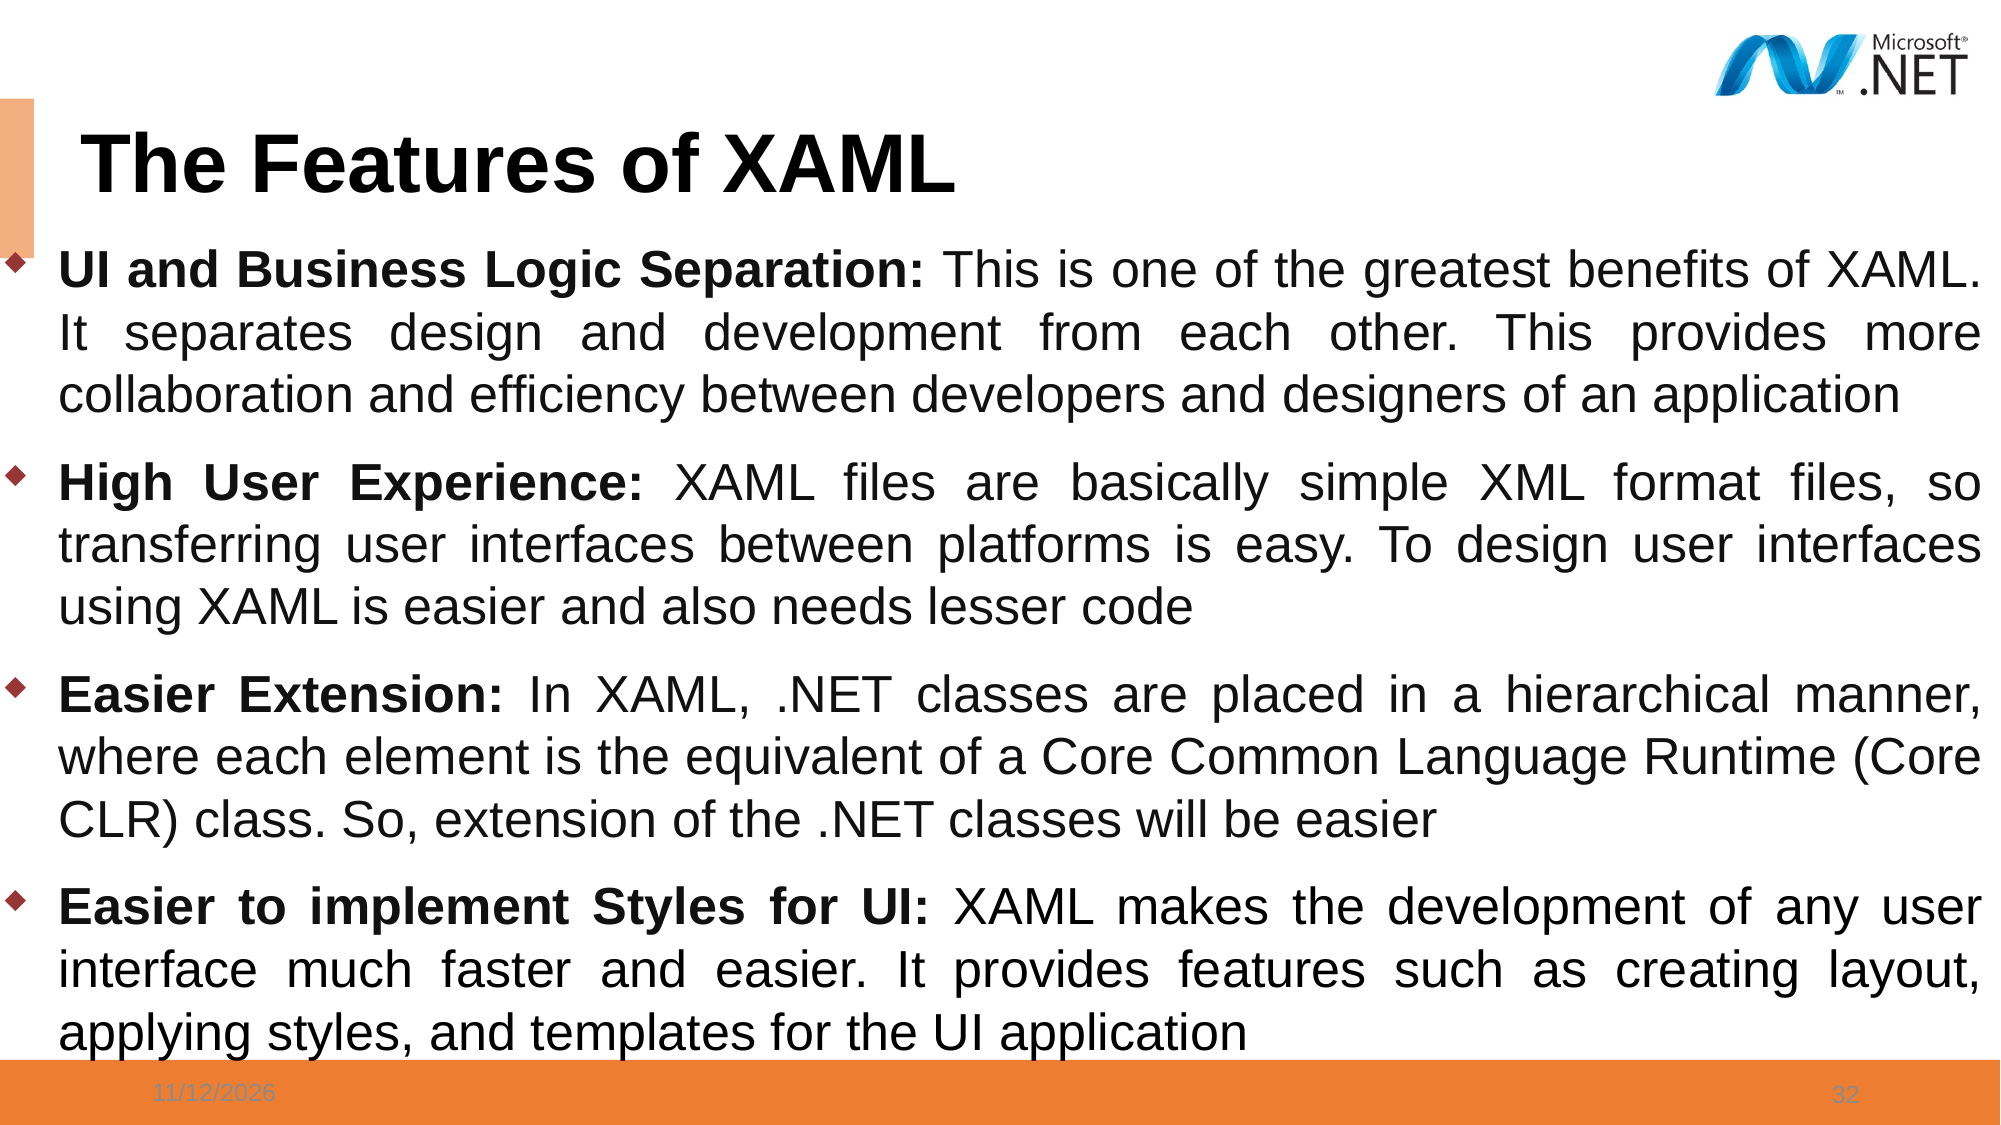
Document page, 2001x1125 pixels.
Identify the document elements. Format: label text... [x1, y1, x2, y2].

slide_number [137, 1068, 588, 1122]
picture [1679, 0, 2001, 129]
slide_number 32 [1424, 1068, 1875, 1123]
text_box UI and Business Logic Separation: This is one of the greatest benefits of XAML. It separates design and development from each other. This provides more collaboration and efficiency between developers and designers of an application High User Experience: XAML files are basically simple XML format files, so transferring user interfaces between platforms is easy. To design user interfaces using XAML is easier and also needs lesser code Easier Extension: In XAML, .NET classes are placed in a hierarchical manner, where each element is the equivalent of a Core Common Language Runtime (Core CLR) class. So, extension of the .NET classes will be easier Easier to implement Styles for UI: XAML makes the development of any user interface much faster and easier. It provides features such as creating layout, applying styles, and templates for the UI application [0, 228, 1999, 1068]
title The Features of XAML [65, 118, 1895, 213]
